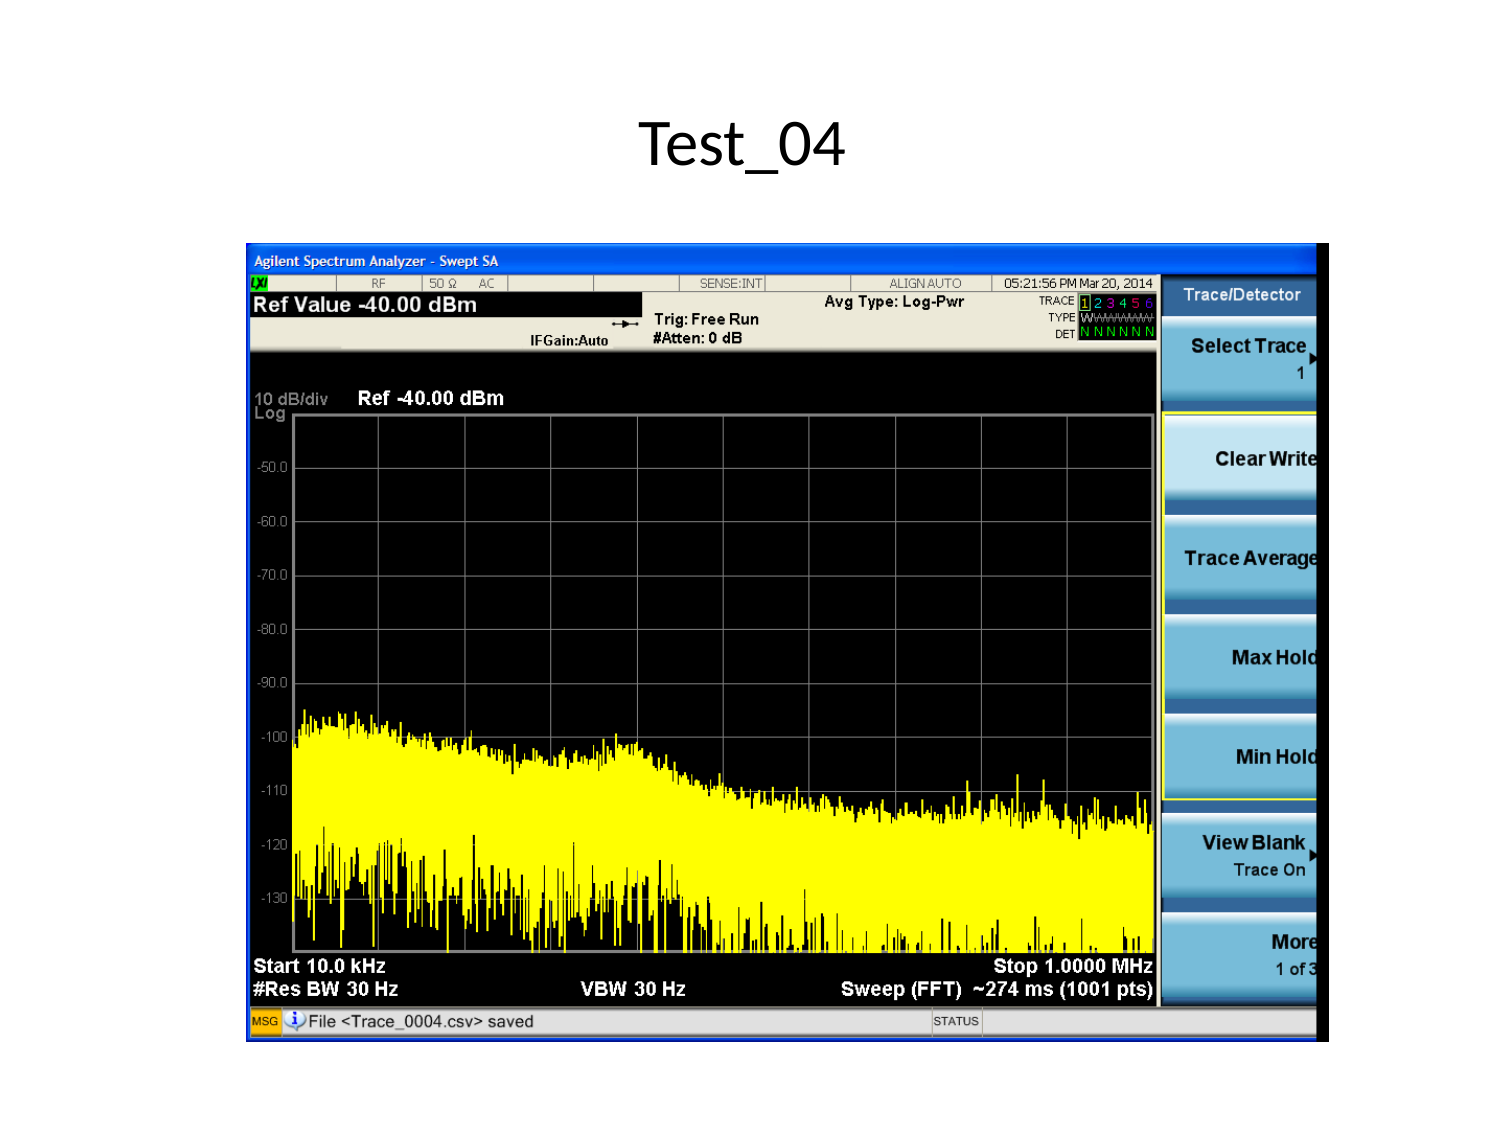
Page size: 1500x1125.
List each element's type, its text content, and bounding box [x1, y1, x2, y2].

title Test_04 [17, 45, 1483, 233]
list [246, 243, 1330, 1042]
